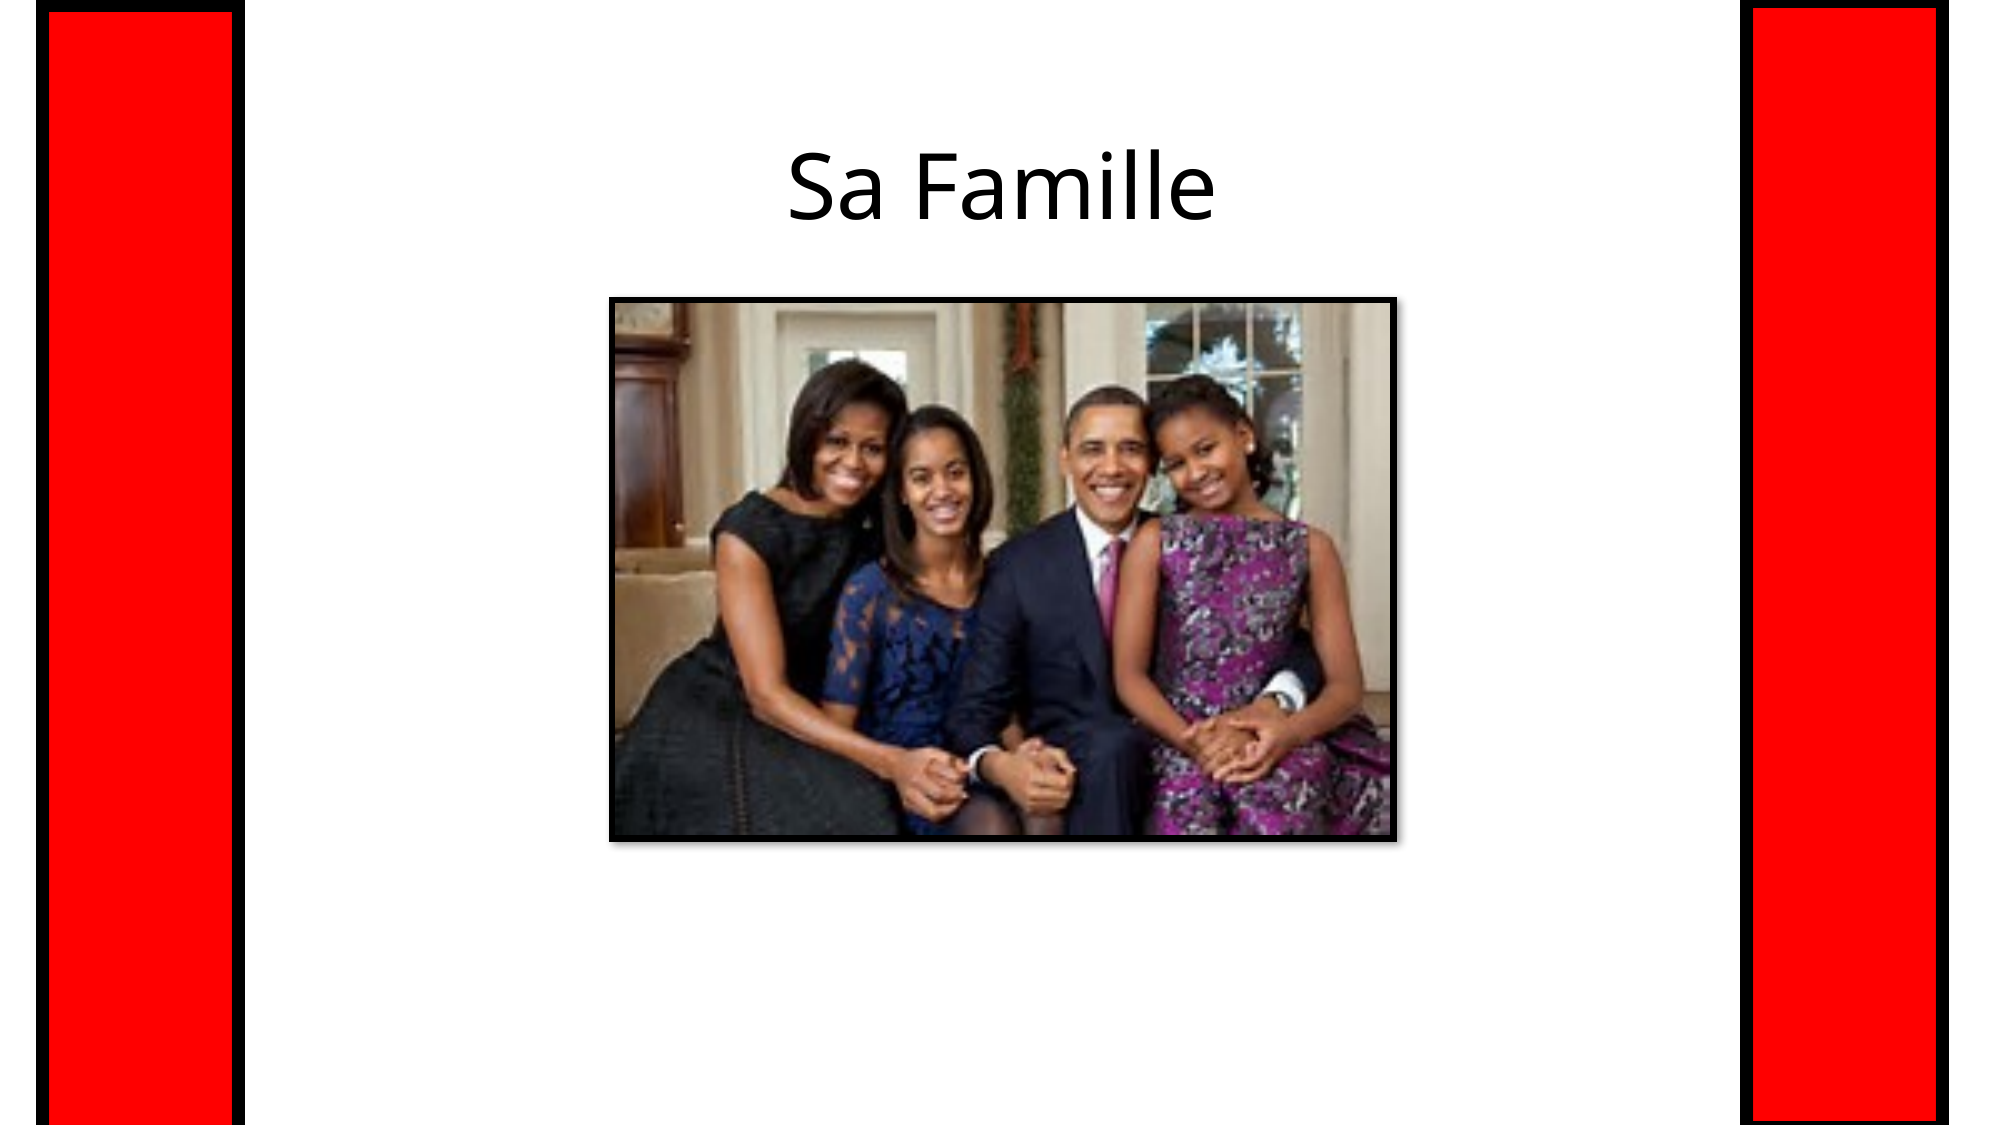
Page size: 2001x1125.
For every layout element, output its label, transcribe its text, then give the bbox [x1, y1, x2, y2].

picture [36, 0, 245, 1125]
title Sa Famille [245, 80, 1740, 299]
picture [614, 302, 1391, 836]
picture [1740, 0, 1949, 1125]
